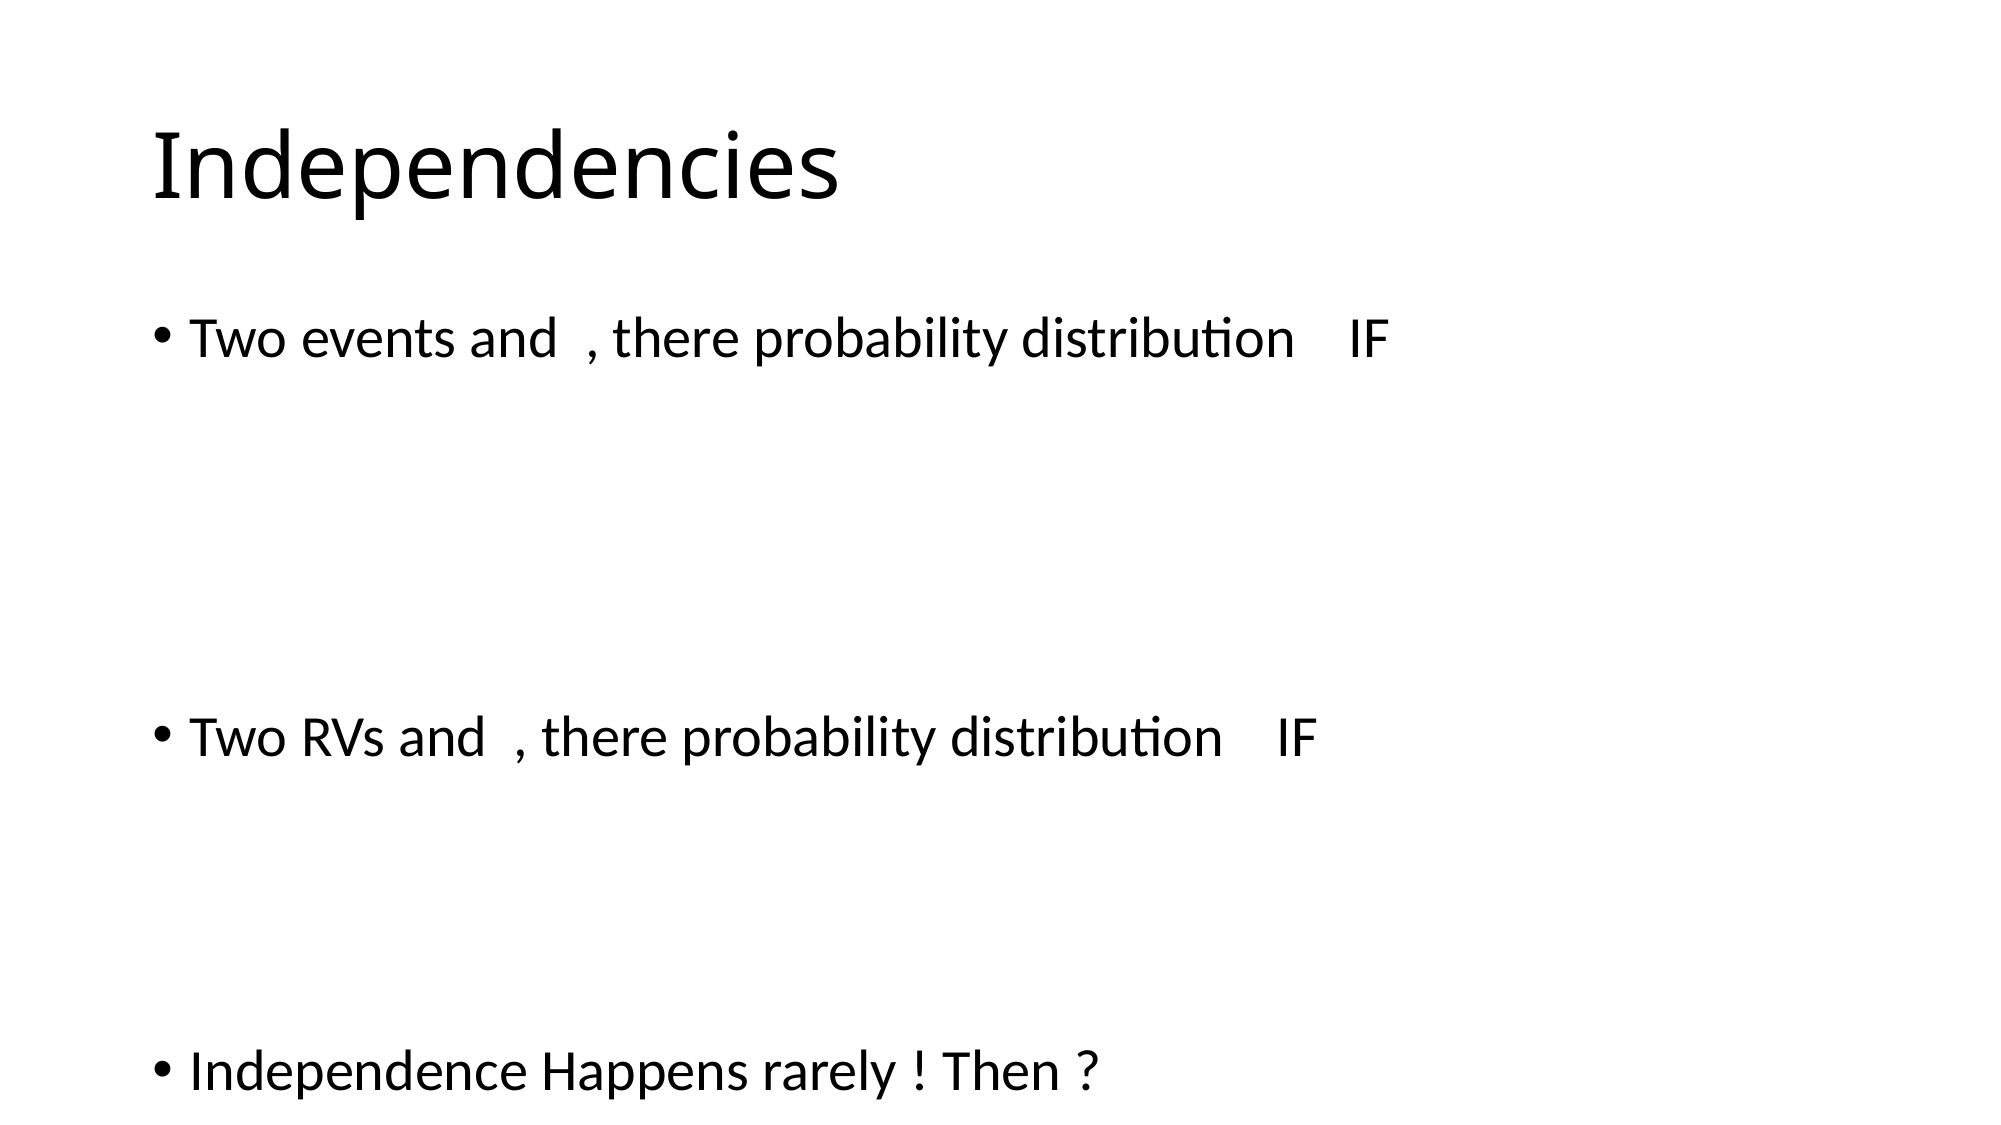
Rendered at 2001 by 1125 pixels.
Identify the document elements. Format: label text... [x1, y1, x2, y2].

title Independencies [137, 59, 1863, 278]
